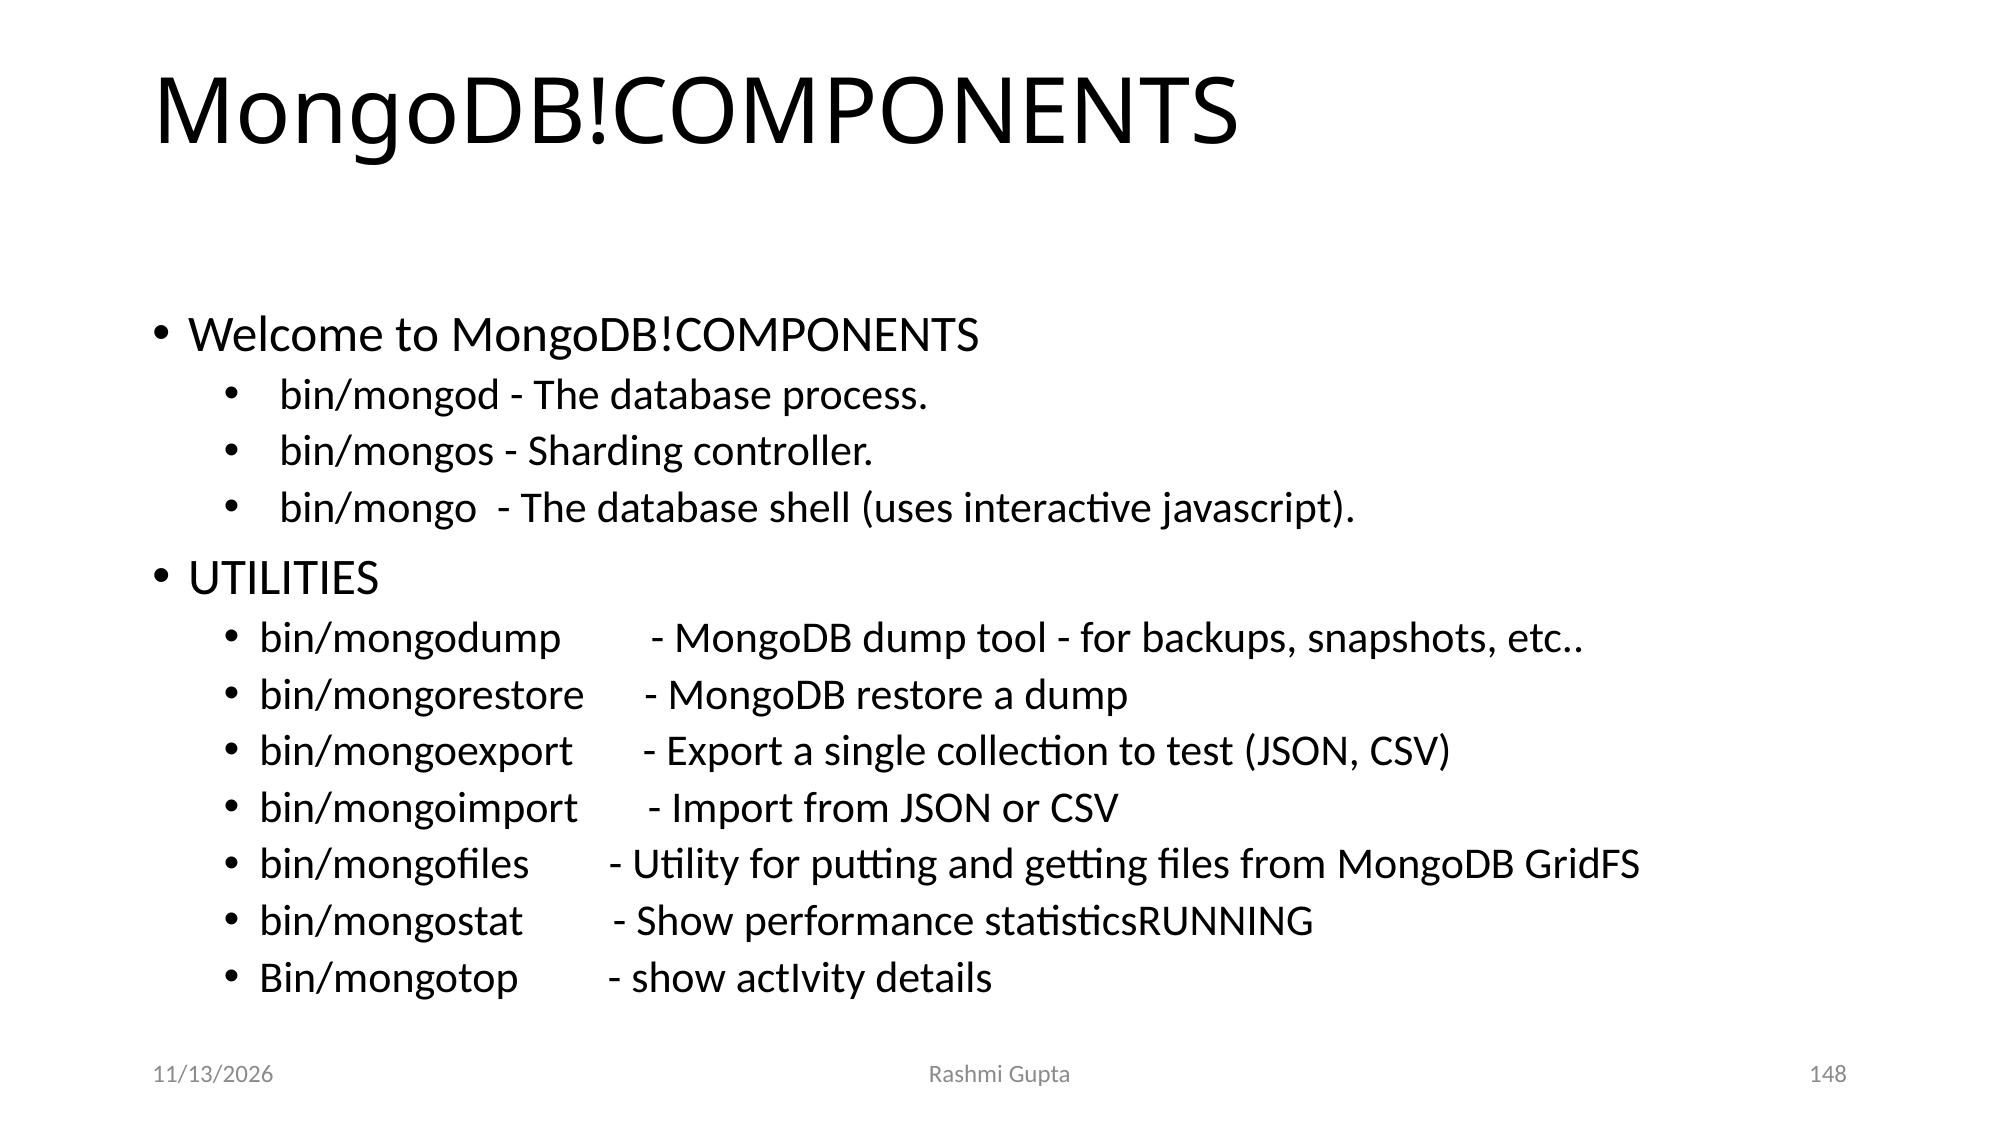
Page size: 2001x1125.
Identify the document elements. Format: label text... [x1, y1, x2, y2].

footer Rashmi Gupta [662, 1042, 1338, 1103]
title MongoDB!COMPONENTS [137, 59, 1863, 278]
slide_number 148 [1412, 1042, 1863, 1103]
list Welcome to MongoDB!COMPONENTS bin/mongod - The database process. bin/mongos - Sharding controller. bin/mongo - The database shell (uses interactive javascript). UTILITIES bin/mongodump - MongoDB dump tool - for backups, snapshots, etc.. bin/mongorestore - MongoDB restore a dump bin/mongoexport - Export a single collection to test (JSON, CSV) bin/mongoimport - Import from JSON or CSV bin/mongofiles - Utility for putting and getting files from MongoDB GridFS bin/mongostat - Show performance statisticsRUNNING Bin/mongotop - show actIvity details [137, 299, 1863, 1014]
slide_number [137, 1042, 588, 1103]
